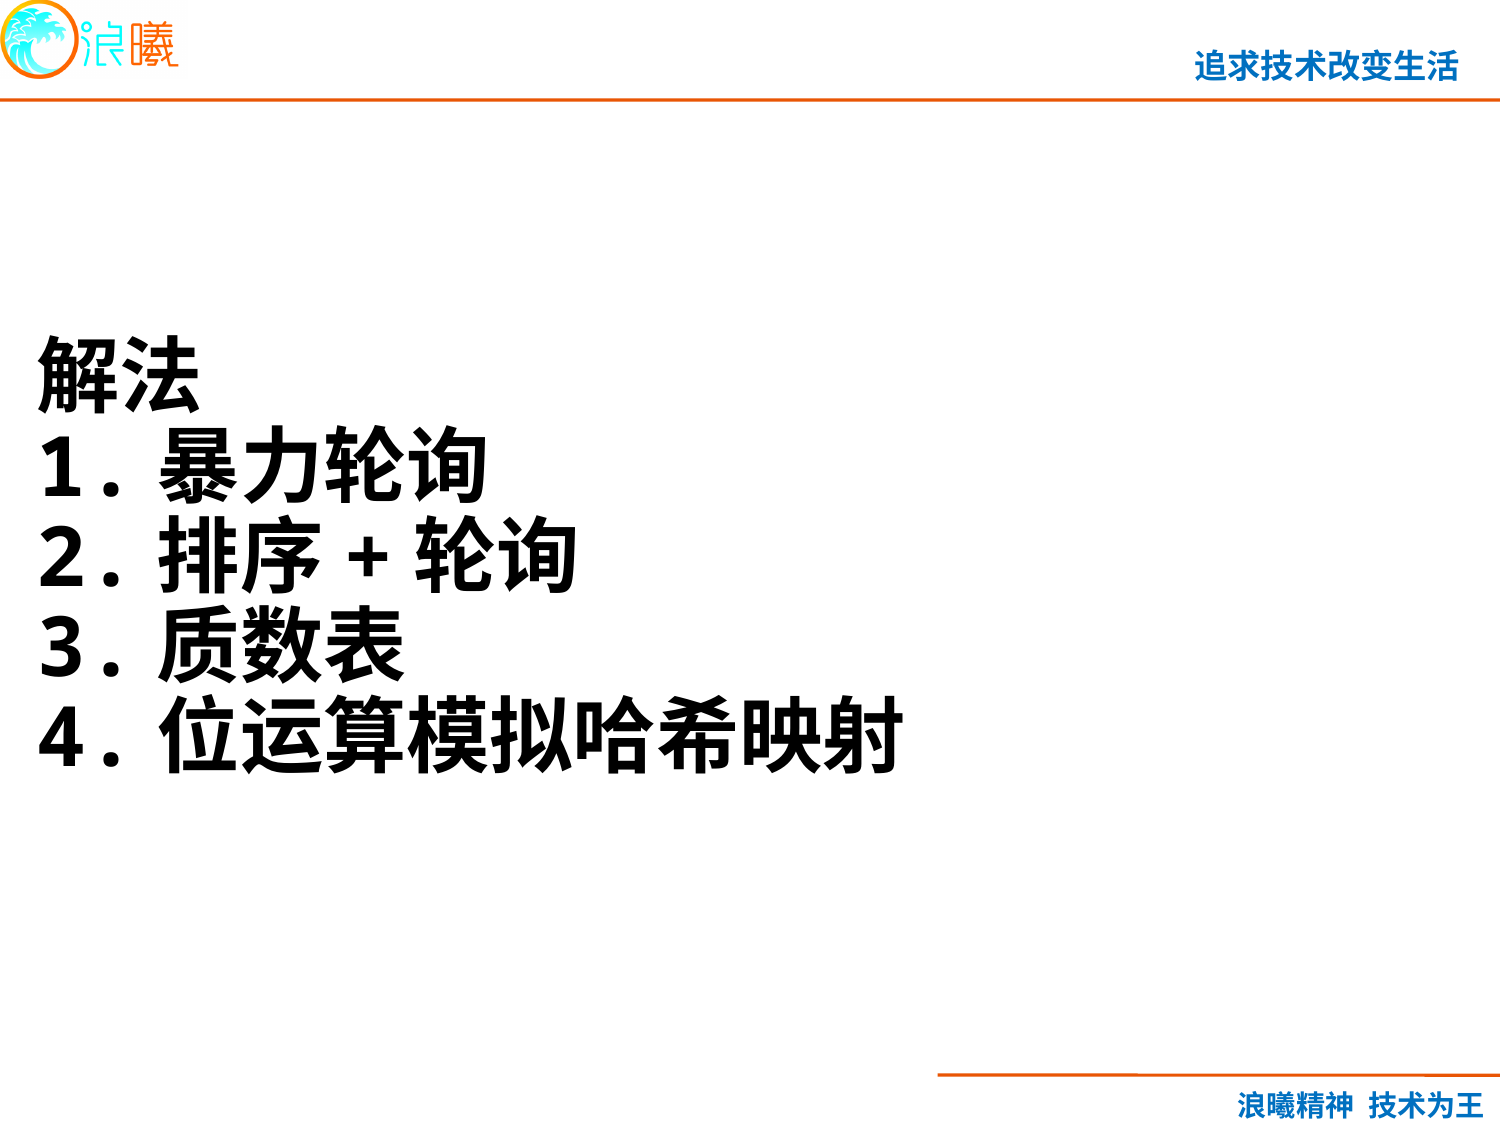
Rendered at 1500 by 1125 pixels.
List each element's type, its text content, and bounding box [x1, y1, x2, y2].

text_box 解法 1.暴力轮询 2.排序+轮询 3.质数表 4.位运算模拟哈希映射 [6, 125, 1365, 1038]
picture [0, 0, 188, 79]
